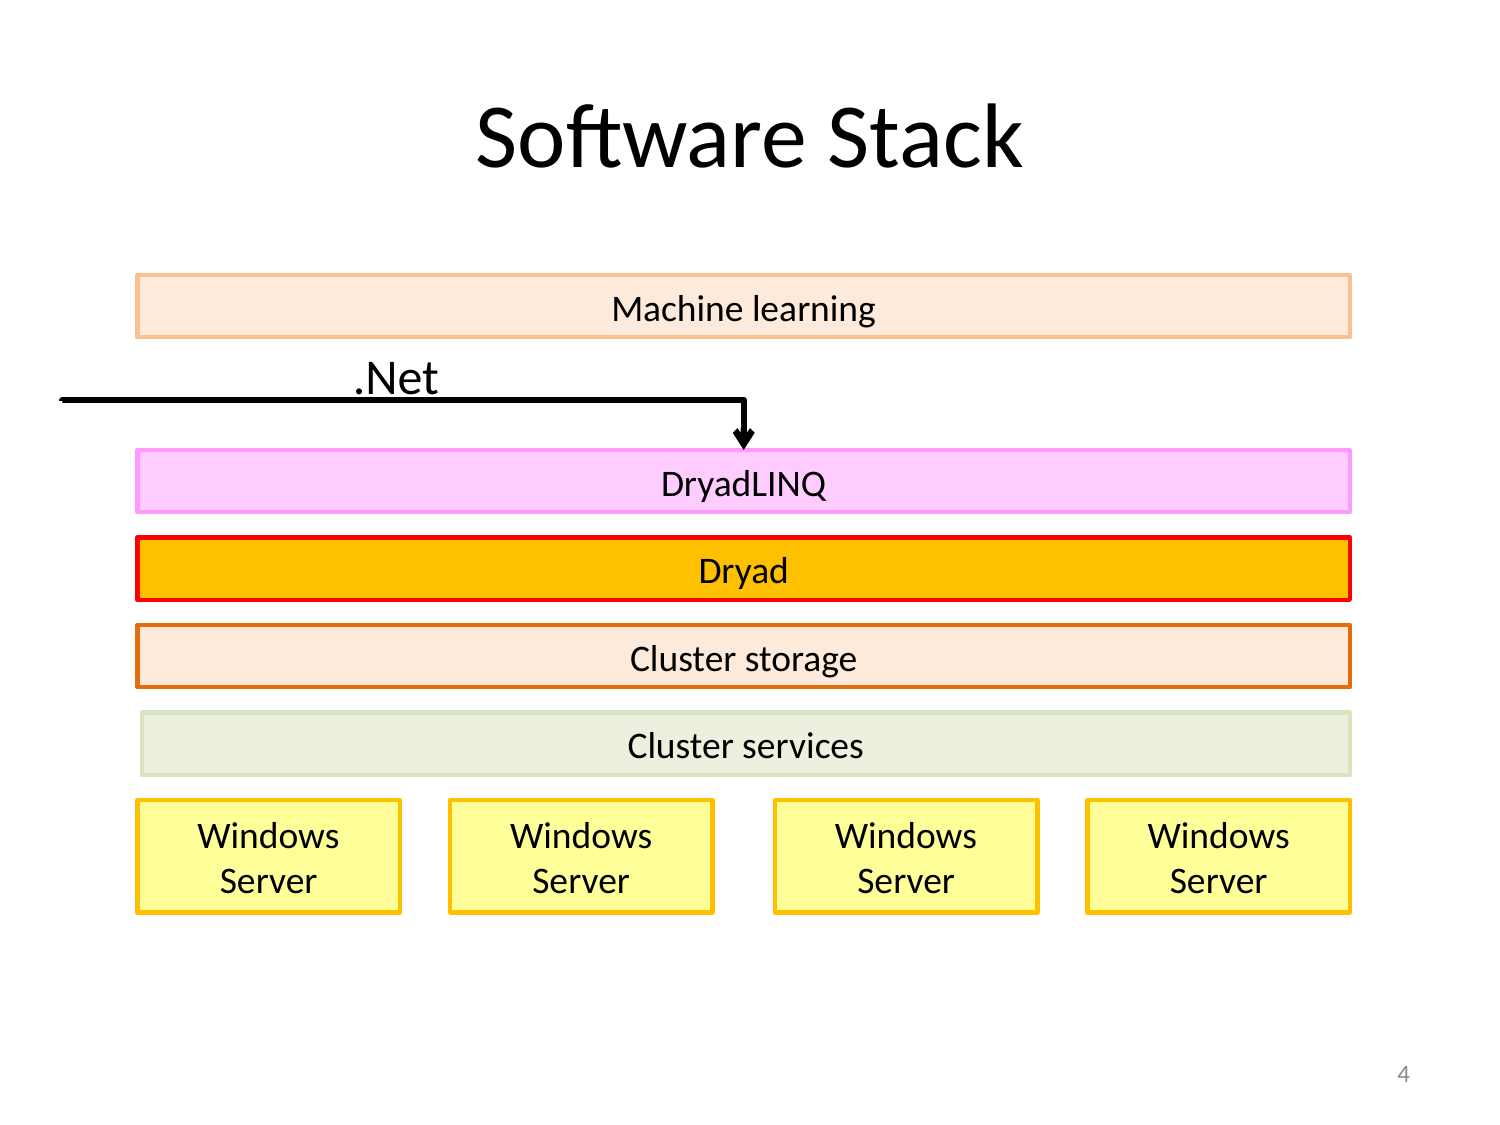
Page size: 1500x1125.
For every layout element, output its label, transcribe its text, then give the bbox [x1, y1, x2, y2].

text_box Windows Server [135, 798, 402, 915]
text_box Windows Server [773, 798, 1040, 915]
text_box Cluster storage [135, 623, 1352, 689]
text_box .Net [338, 337, 454, 398]
slide_number 4 [1074, 1042, 1425, 1103]
text_box Dryad [135, 535, 1352, 602]
text_box Machine learning [135, 273, 1352, 339]
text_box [62, 399, 744, 451]
text_box Windows Server [1085, 798, 1352, 915]
title Software Stack [75, 37, 1425, 225]
text_box DryadLINQ [135, 448, 1352, 514]
text_box Cluster services [140, 710, 1352, 777]
text_box Windows Server [448, 798, 715, 915]
